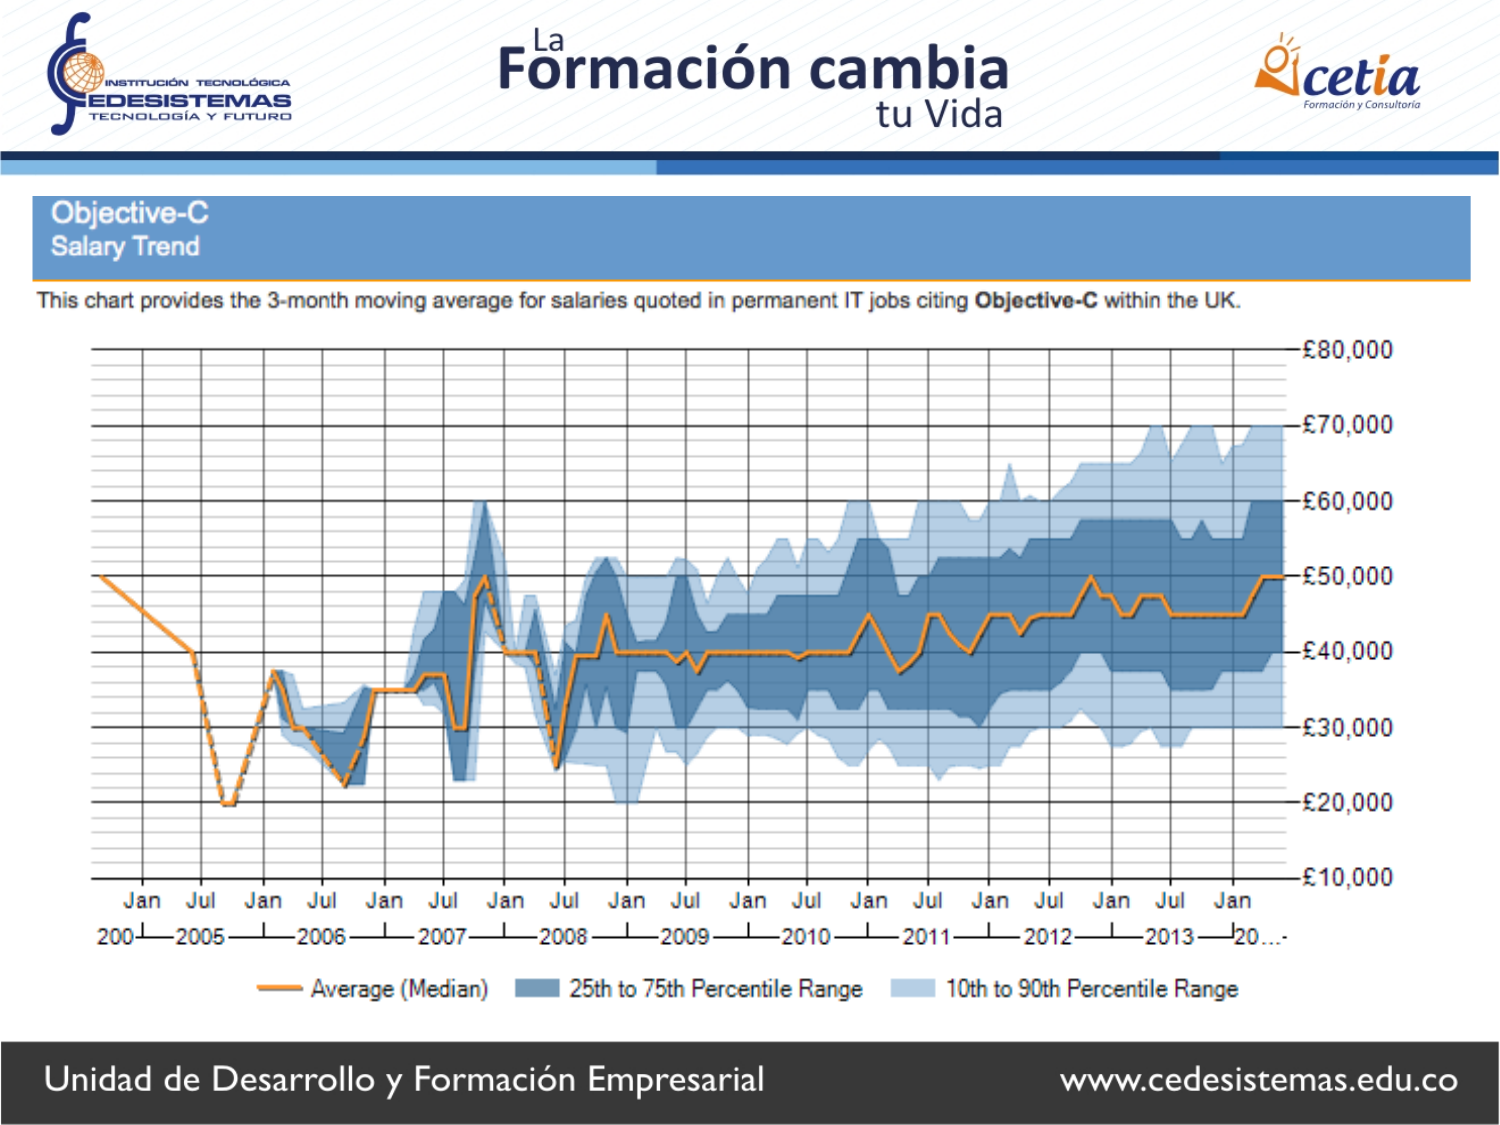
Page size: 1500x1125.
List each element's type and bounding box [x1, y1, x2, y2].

list [29, 195, 1471, 1024]
picture [0, 0, 1500, 1125]
